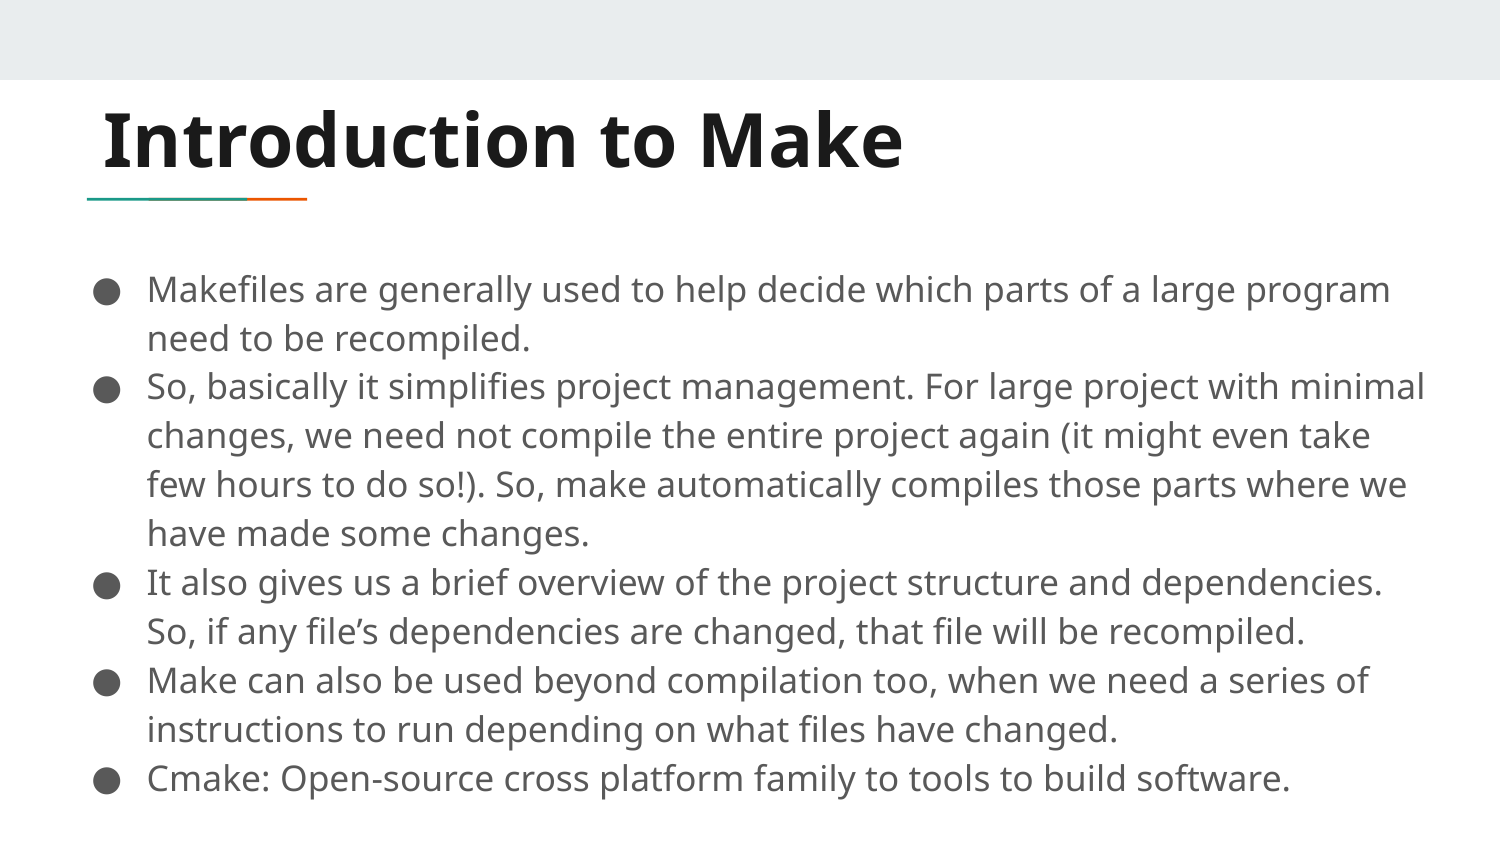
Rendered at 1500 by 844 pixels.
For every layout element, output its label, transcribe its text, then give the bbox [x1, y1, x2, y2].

list Makefiles are generally used to help decide which parts of a large program need to be recompiled. So, basically it simplifies project management. For large project with minimal changes, we need not compile the entire project again (it might even take few hours to do so!). So, make automatically compiles those parts where we have made some changes. It also gives us a brief overview of the project structure and dependencies. So, if any file’s dependencies are changed, that file will be recompiled. Make can also be used beyond compilation too, when we need a series of instructions to run depending on what files have changed. Cmake: Open-source cross platform family to tools to build software. [56, 245, 1443, 801]
title Introduction to Make [88, 77, 1351, 165]
